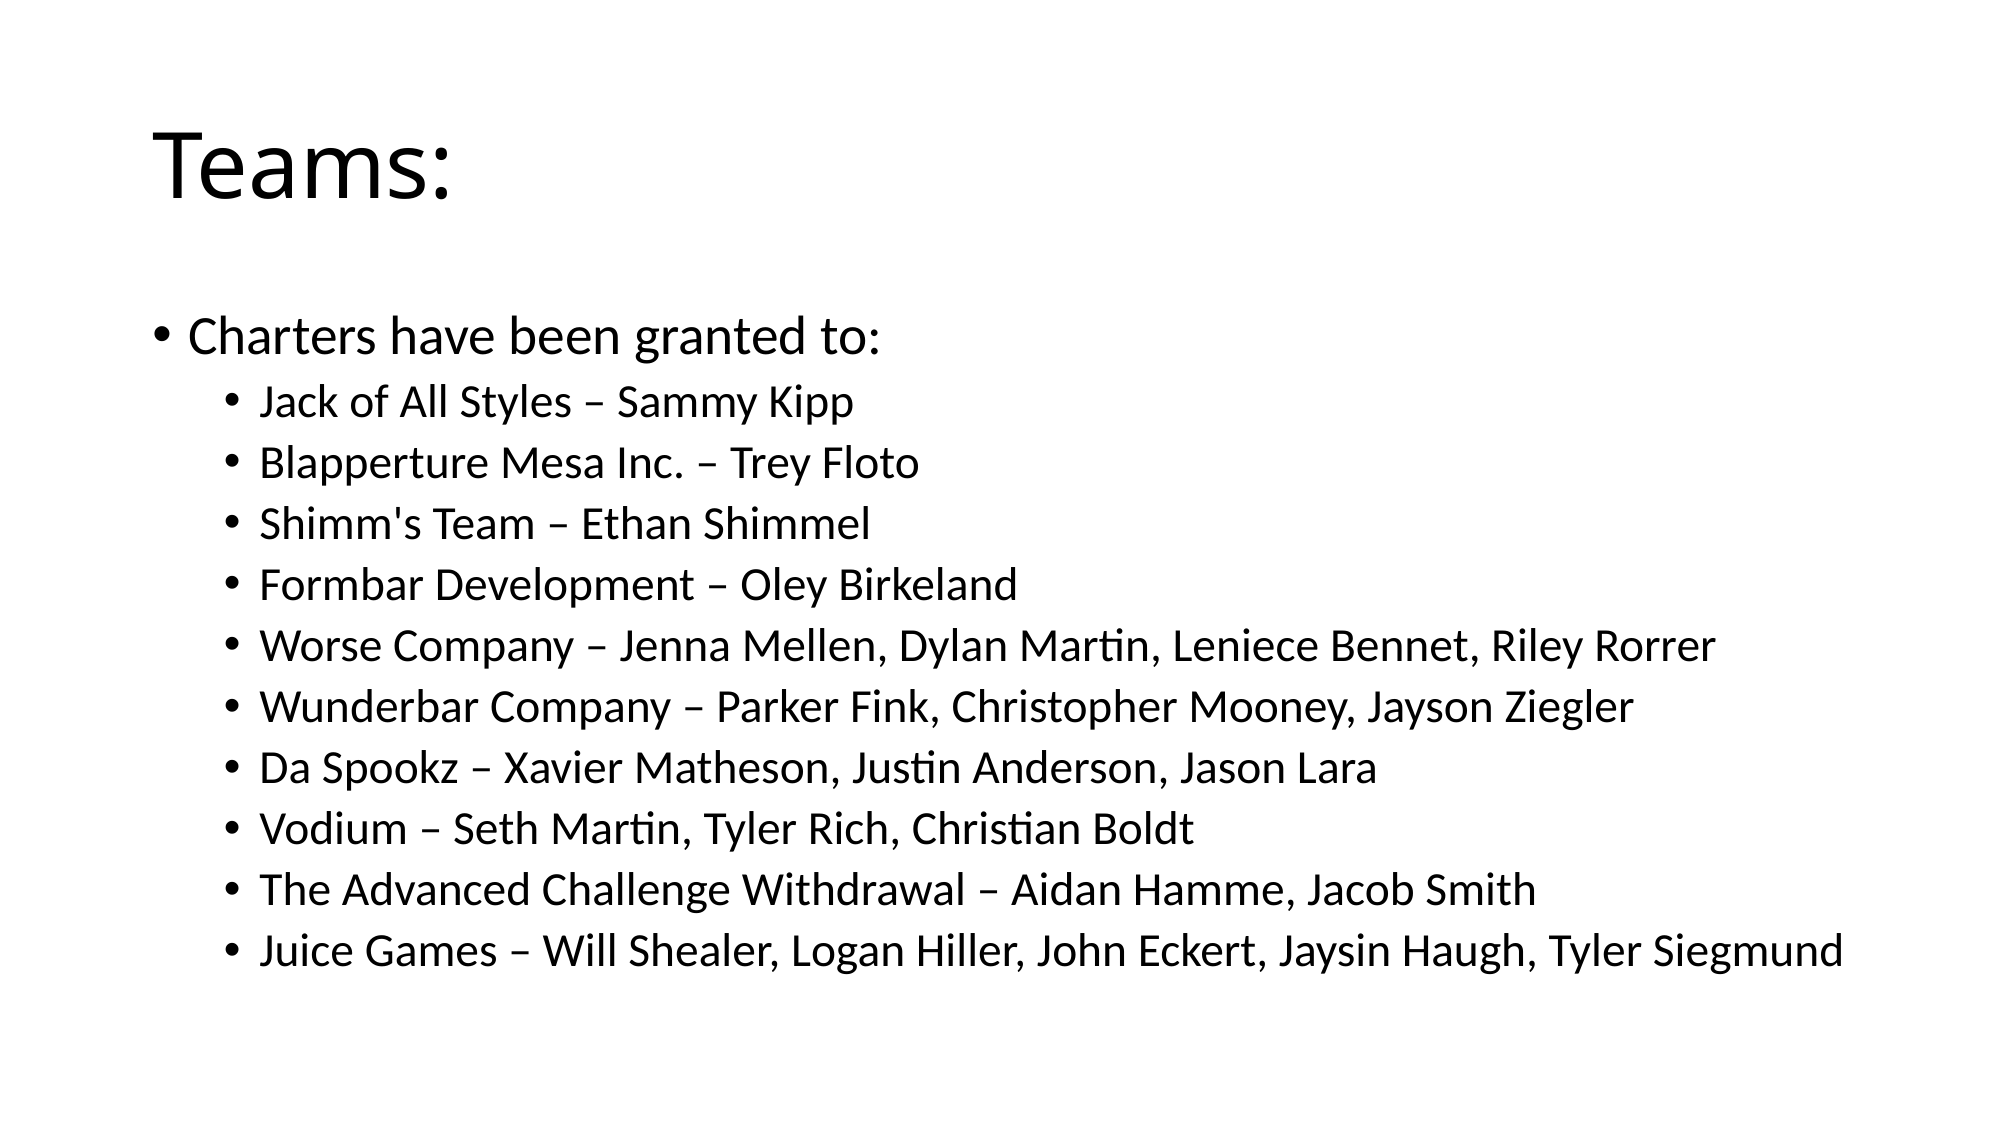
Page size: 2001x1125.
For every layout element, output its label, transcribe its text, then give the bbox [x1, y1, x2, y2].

list Charters have been granted to: Jack of All Styles – Sammy Kipp Blapperture Mesa Inc. – Trey Floto Shimm's Team – Ethan Shimmel Formbar Development – Oley Birkeland Worse Company – Jenna Mellen, Dylan Martin, Leniece Bennet, Riley Rorrer Wunderbar Company – Parker Fink, Christopher Mooney, Jayson Ziegler Da Spookz – Xavier Matheson, Justin Anderson, Jason Lara Vodium – Seth Martin, Tyler Rich, Christian Boldt The Advanced Challenge Withdrawal – Aidan Hamme, Jacob Smith Juice Games – Will Shealer, Logan Hiller, John Eckert, Jaysin Haugh, Tyler Siegmund [137, 299, 1863, 1014]
title Teams: [137, 59, 1863, 278]
